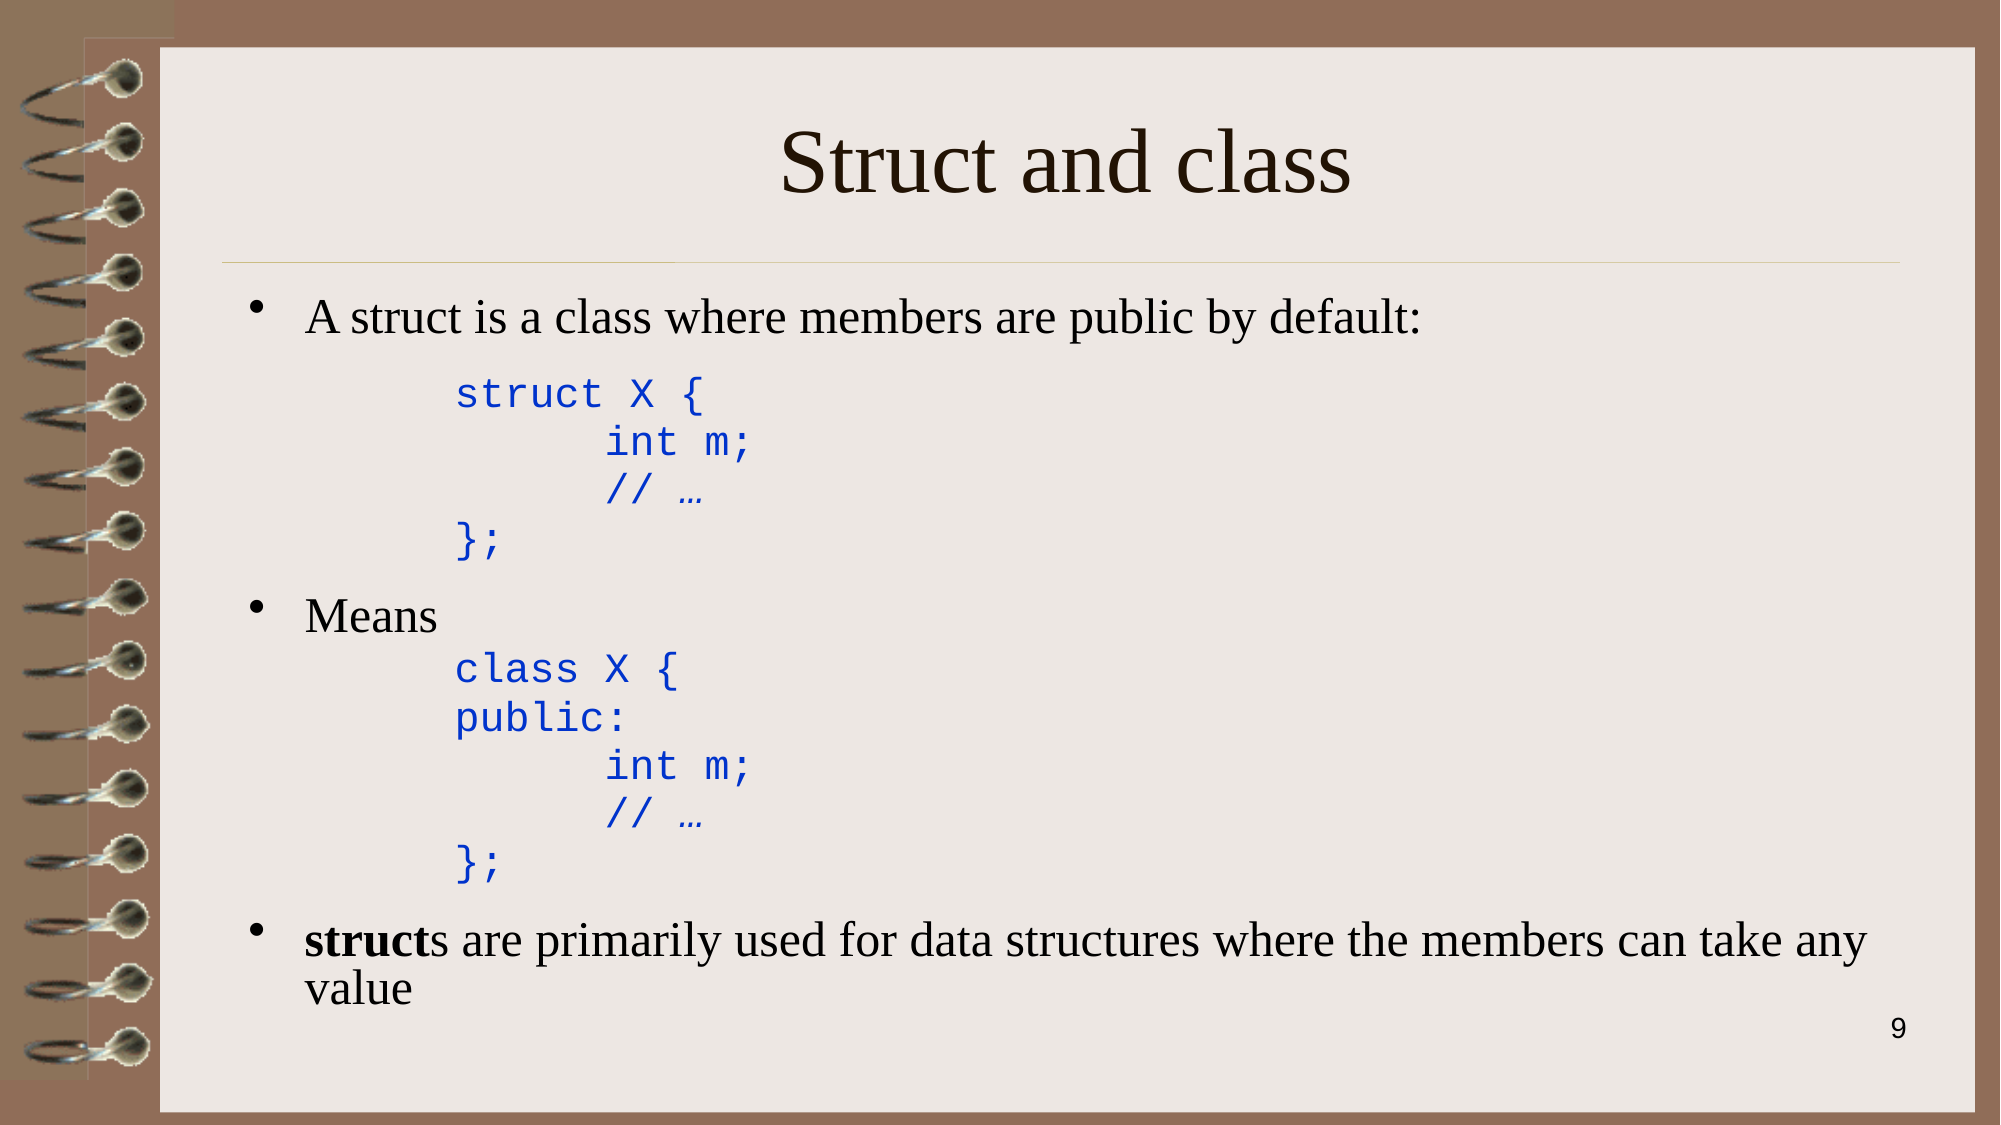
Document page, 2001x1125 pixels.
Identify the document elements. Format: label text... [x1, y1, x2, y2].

title Struct and class [233, 62, 1900, 250]
picture [0, 0, 175, 1080]
slide_number 9 [1505, 1001, 1922, 1077]
list A struct is a class where members are public by default: struct X { int m; // … }; Means class X { public: int m; // … }; structs are primarily used for data structures where the members can take any value [233, 287, 1900, 963]
